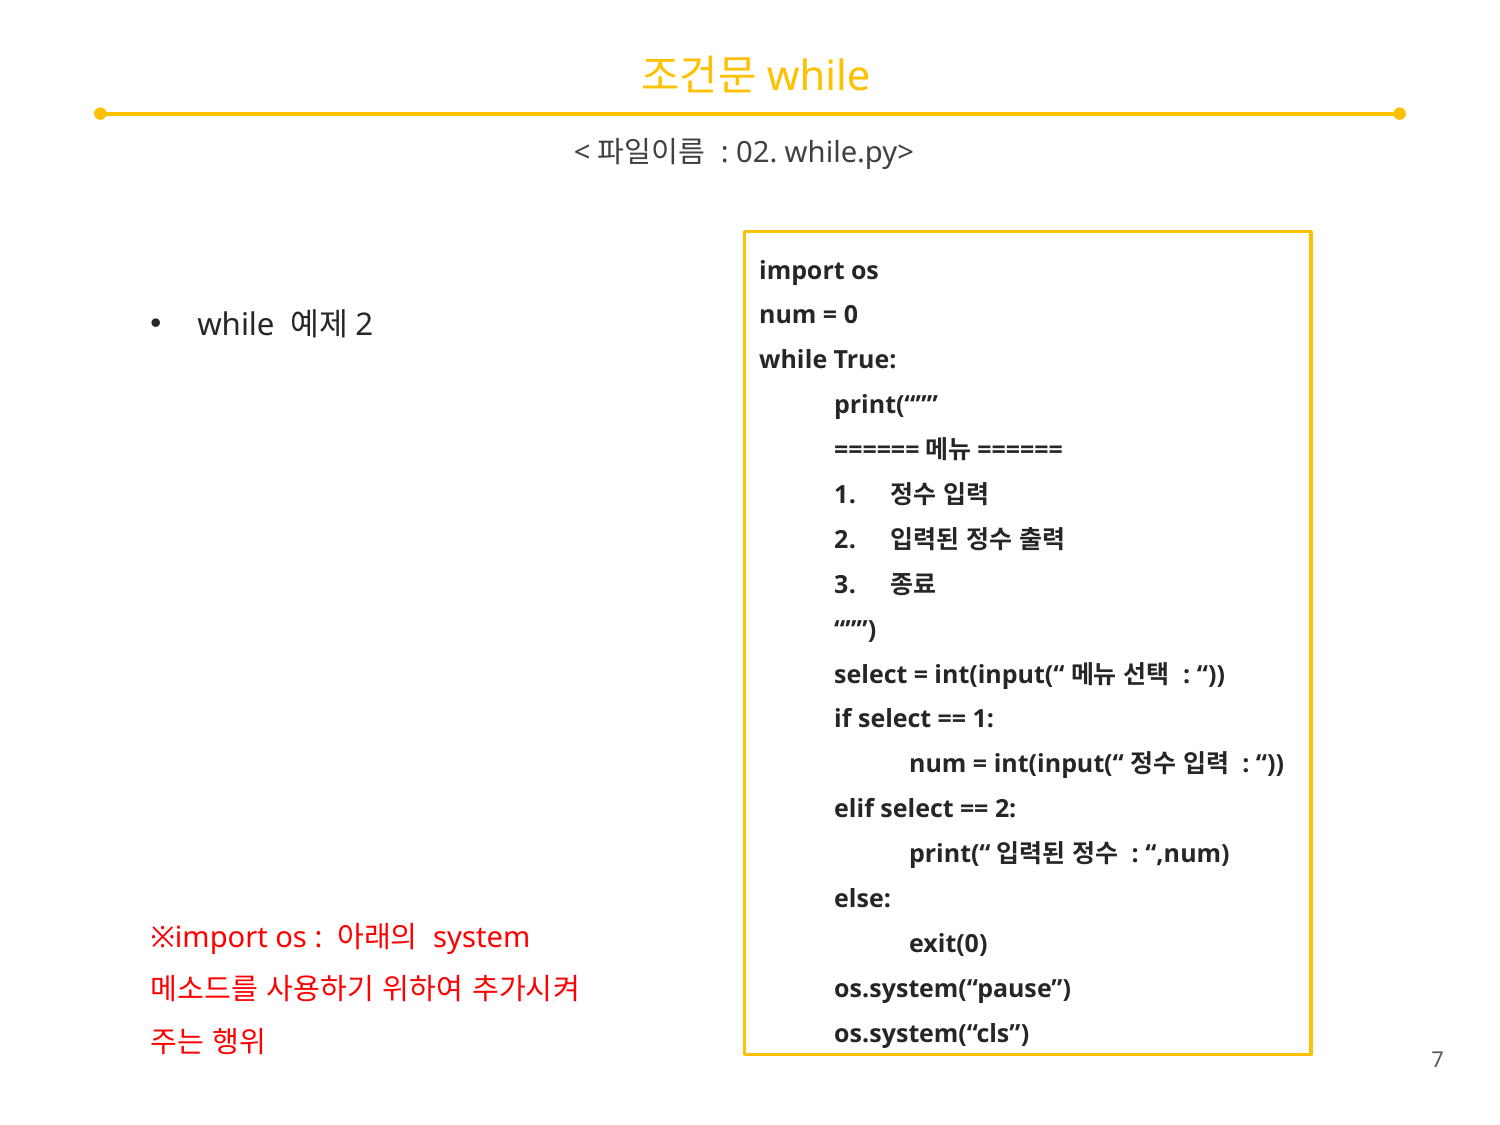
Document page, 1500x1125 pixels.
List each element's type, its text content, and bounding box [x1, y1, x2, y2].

text_box ※import os : 아래의 system 메소드를 사용하기 위하여 추가시켜 주는 행위 [135, 893, 644, 1066]
text_box while 예제2 [135, 277, 400, 349]
text_box import os num = 0 while True: print(“”” ======메뉴====== 정수 입력 입력된 정수 출력 종료 “””) select = int(input(“메뉴 선택 : “)) if select == 1: num = int(input(“정수 입력 : “)) elif select == 2: print(“입력된 정수 : “,num) else: exit(0) os.system(“pause”) os.system(“cls”) [744, 231, 1312, 1055]
title 조건문while [123, 45, 1388, 102]
text_box <파일이름 : 02. while.py> [100, 125, 1388, 176]
